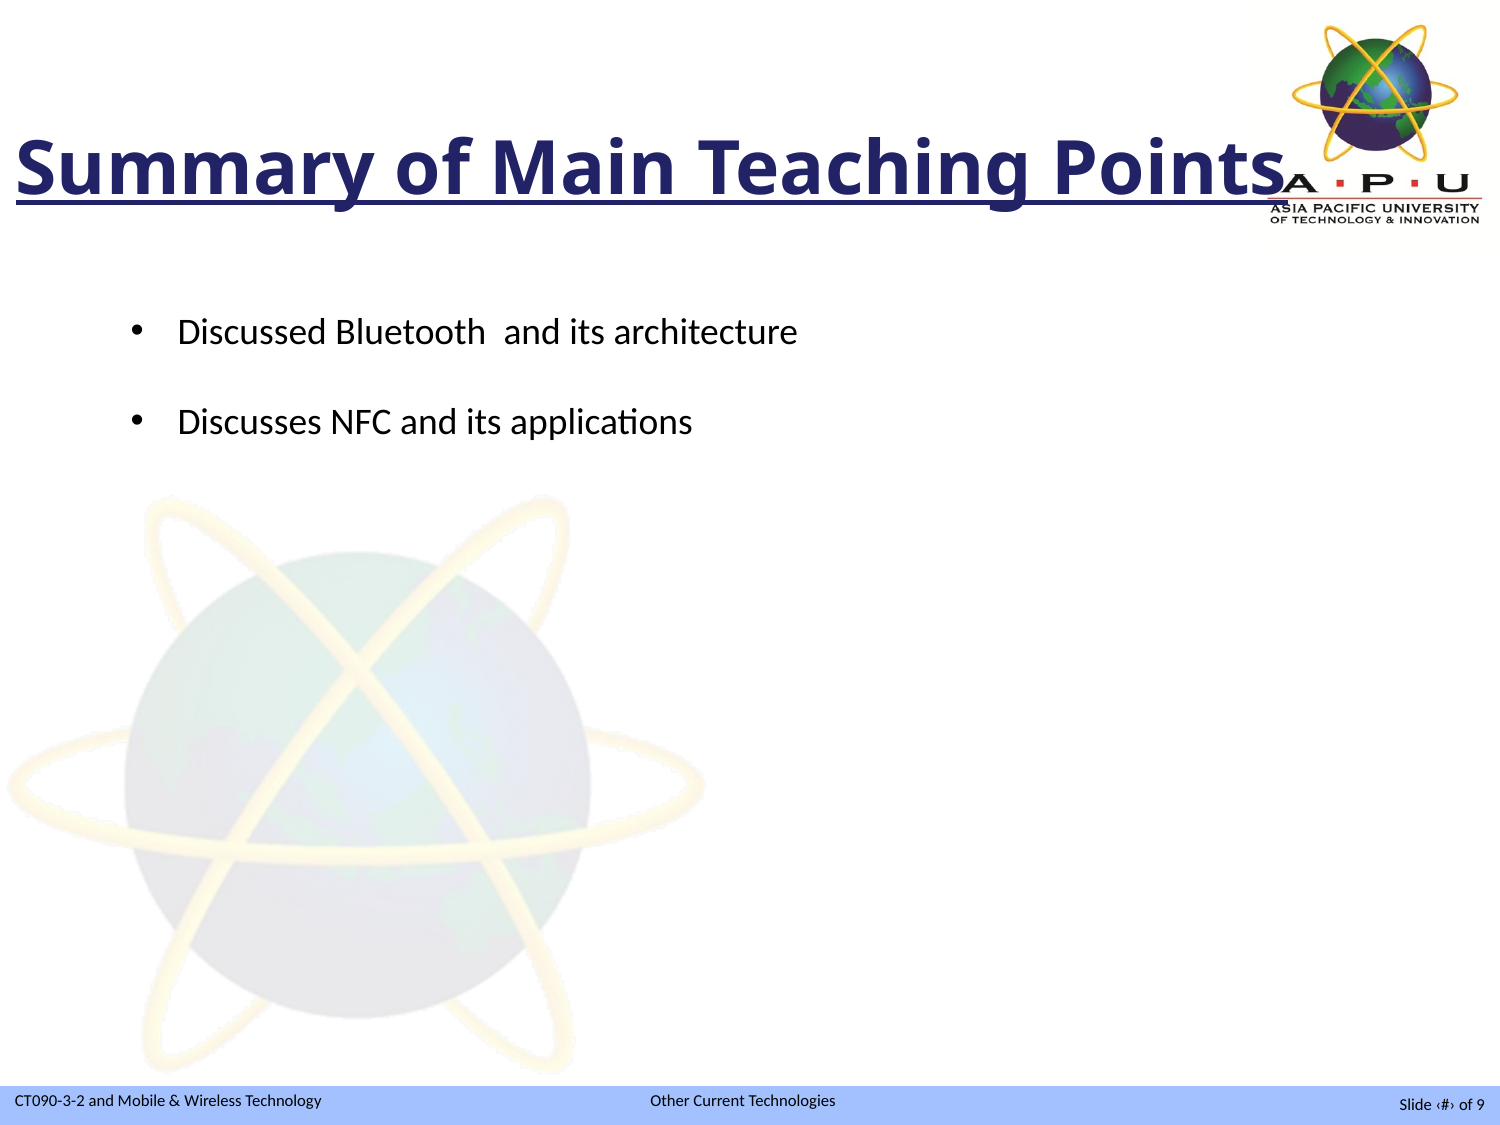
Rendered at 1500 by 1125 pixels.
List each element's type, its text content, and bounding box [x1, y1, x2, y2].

text_box Discussed Bluetooth and its architecture Discusses NFC and its applications [115, 299, 1391, 450]
footer Slide ‹#› of 9 [1024, 1086, 1500, 1125]
picture [1251, 0, 1500, 249]
text_box Summary of Main Teaching Points [0, 111, 1303, 217]
